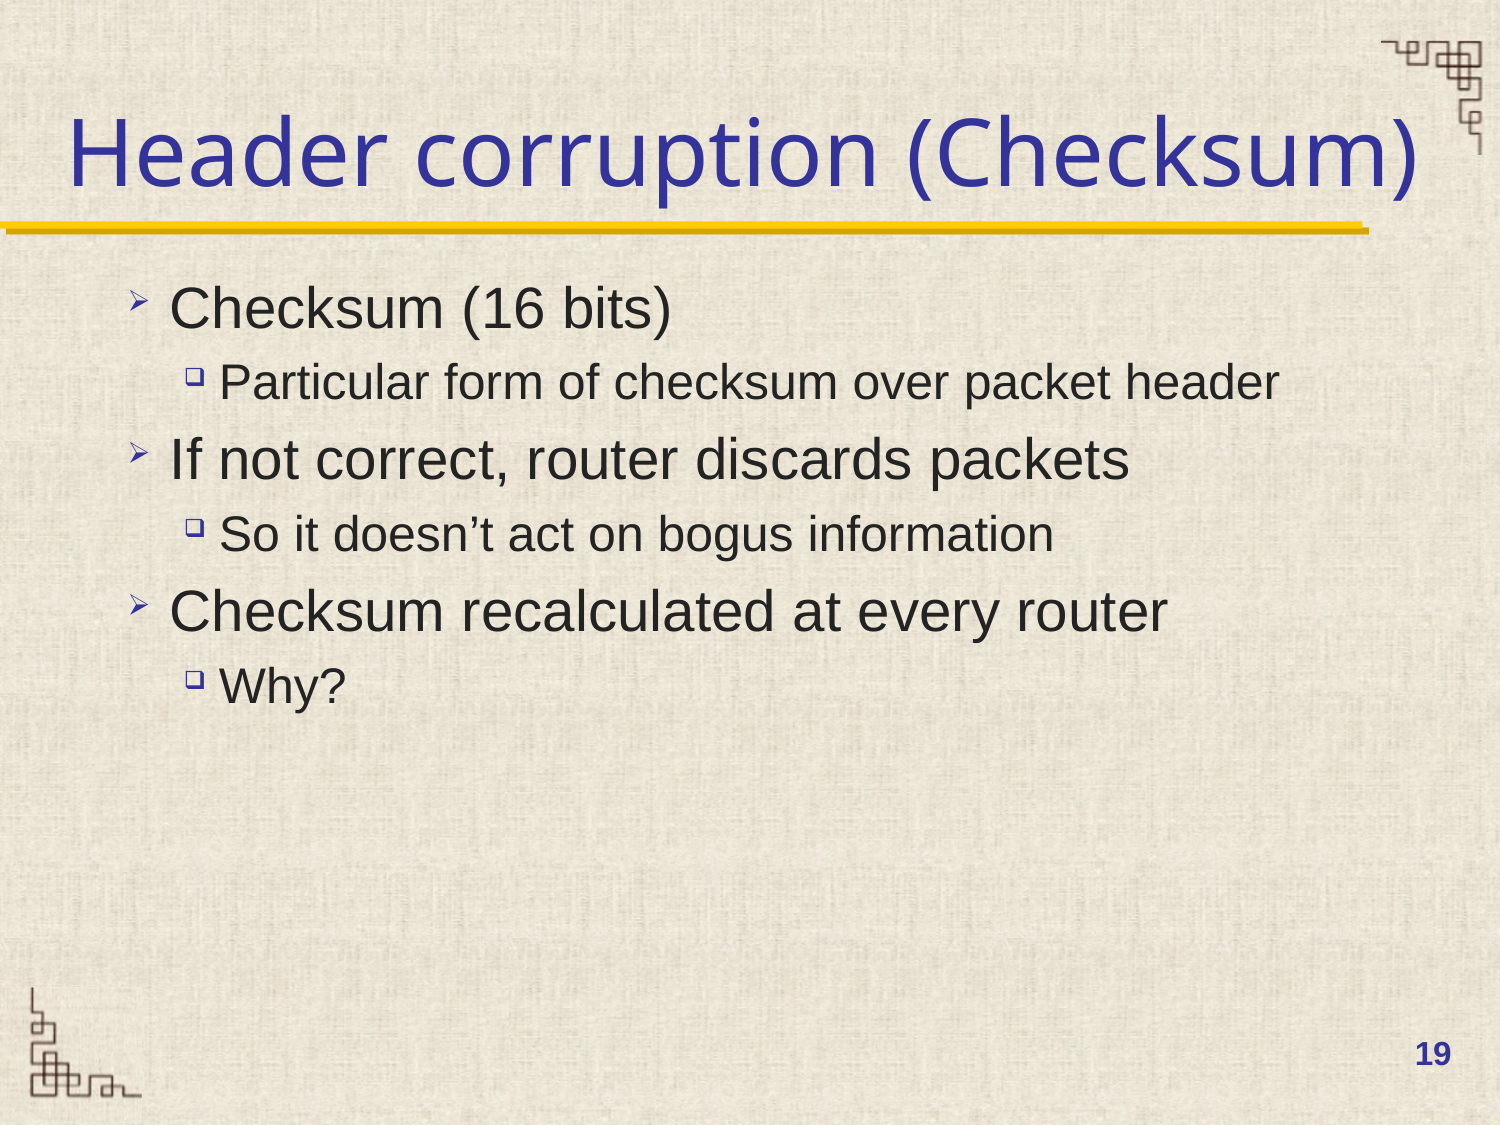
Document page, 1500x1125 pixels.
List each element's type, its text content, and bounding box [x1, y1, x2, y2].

picture [0, 988, 141, 1122]
title Header corruption (Checksum) [49, 24, 1451, 213]
picture [0, 0, 1500, 1125]
slide_number 19 [1400, 1025, 1500, 1100]
list Checksum (16 bits) Particular form of checksum over packet header If not correct, router discards packets So it doesn’t act on bogus information Checksum recalculated at every router Why? [112, 262, 1413, 988]
